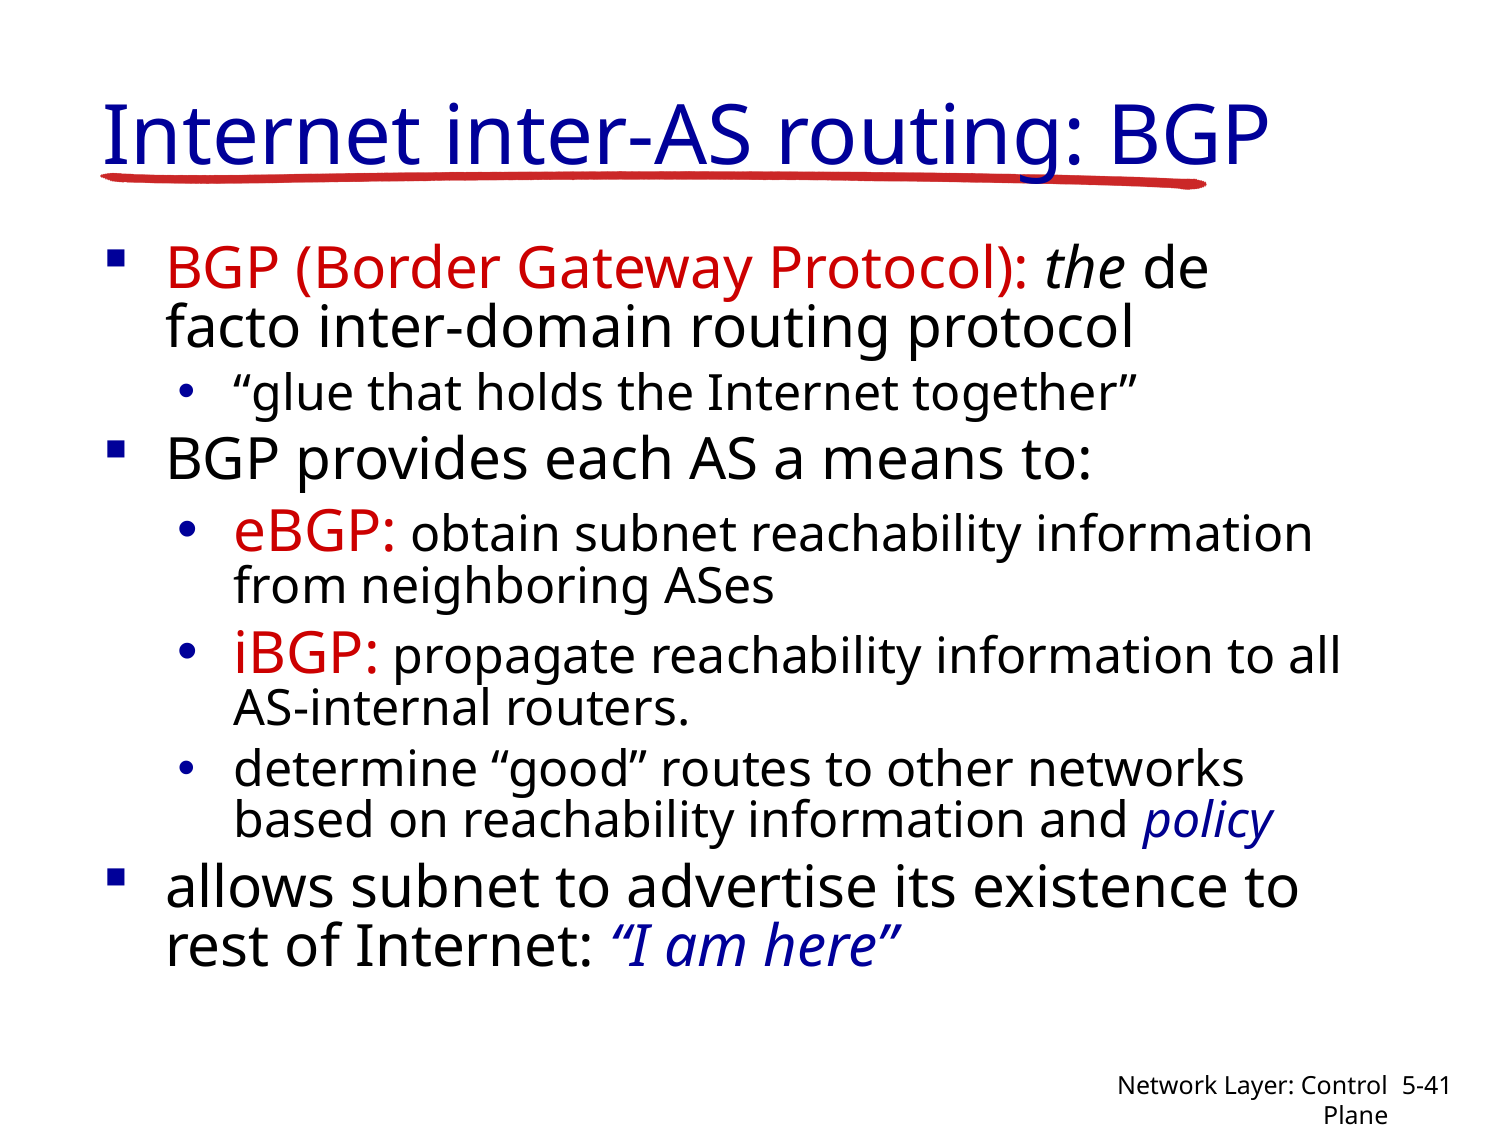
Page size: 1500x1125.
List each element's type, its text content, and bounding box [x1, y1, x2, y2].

slide_number 5-41 [1387, 1062, 1478, 1107]
list BGP (Border Gateway Protocol): the de facto inter-domain routing protocol “glue that holds the Internet together” BGP provides each AS a means to: eBGP: obtain subnet reachability information from neighboring ASes iBGP: propagate reachability information to all AS-internal routers. determine “good” routes to other networks based on reachability information and policy allows subnet to advertise its existence to rest of Internet: “I am here” [87, 233, 1363, 1042]
footer Network Layer: Control Plane [1045, 1062, 1404, 1102]
picture [94, 166, 1220, 196]
title Internet inter-AS routing: BGP [87, 37, 1363, 225]
